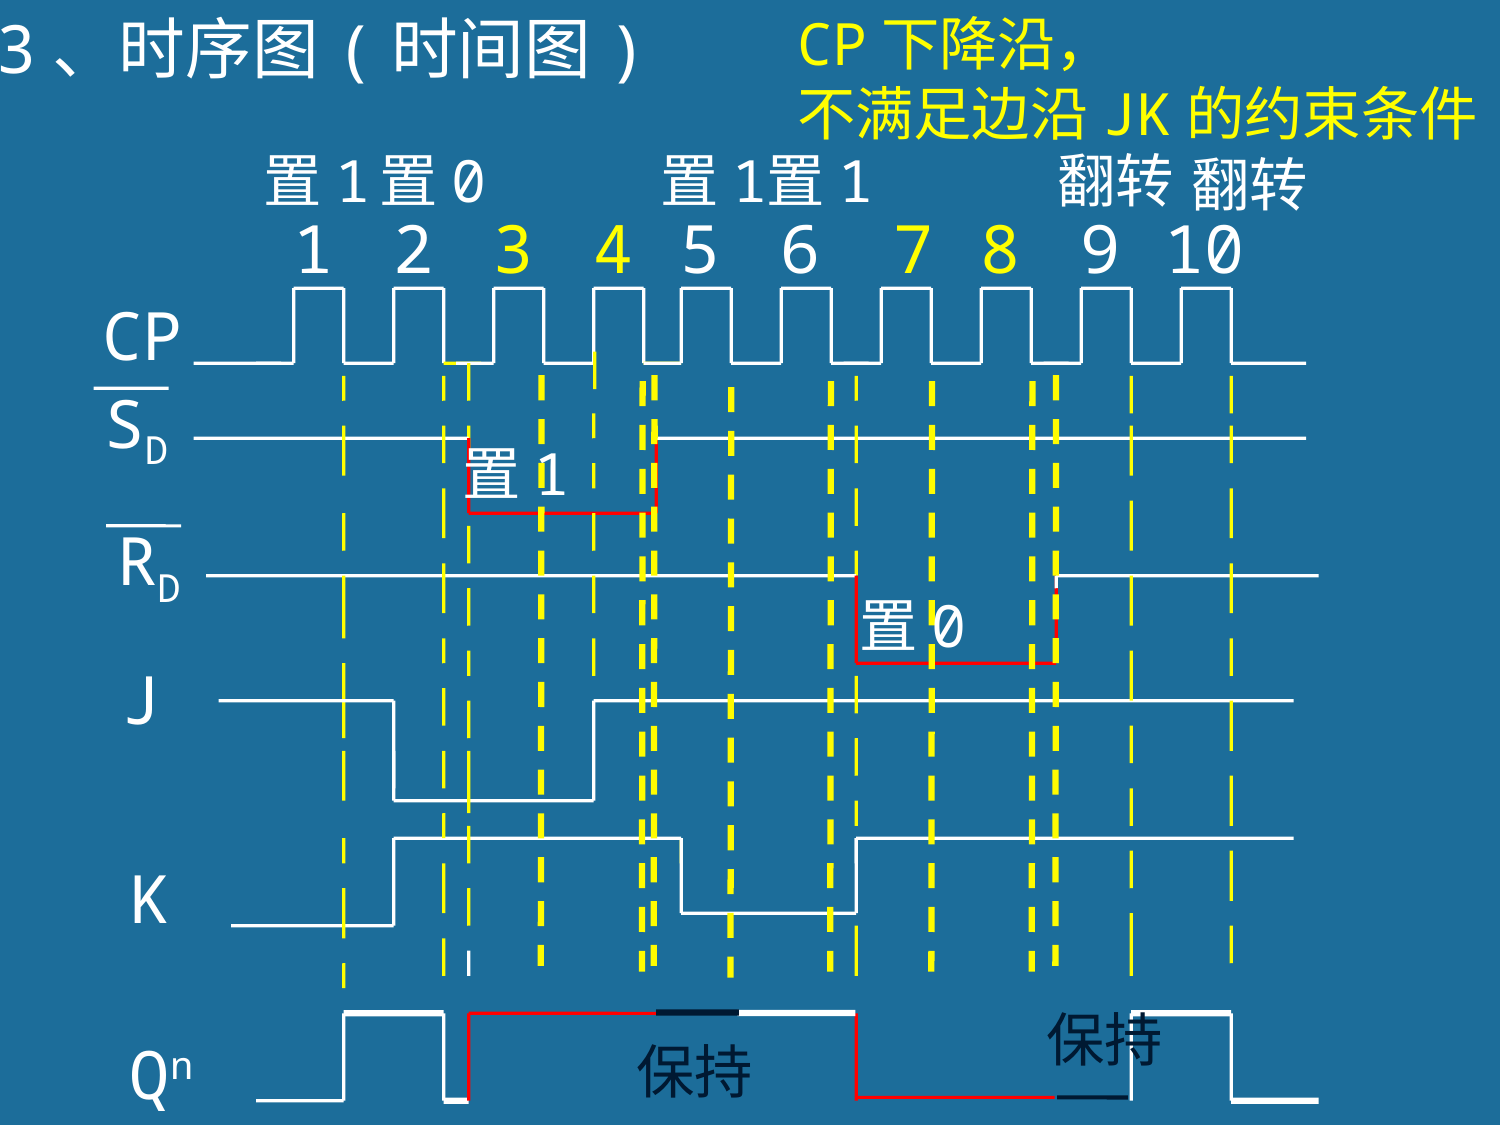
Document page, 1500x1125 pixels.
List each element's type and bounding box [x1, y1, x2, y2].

text_box [193, 425, 1307, 551]
text_box [115, 849, 186, 944]
text_box [218, 650, 1294, 814]
text_box [1032, 996, 1232, 1101]
slide_number [1151, 1025, 1465, 1100]
text_box [87, 0, 1493, 480]
text_box [206, 550, 1319, 672]
text_box [106, 650, 208, 746]
text_box [0, 0, 663, 95]
text_box [231, 813, 1294, 939]
text_box [621, 1027, 769, 1113]
text_box [102, 511, 196, 618]
text_box [256, 1012, 1055, 1101]
text_box [115, 1025, 208, 1121]
